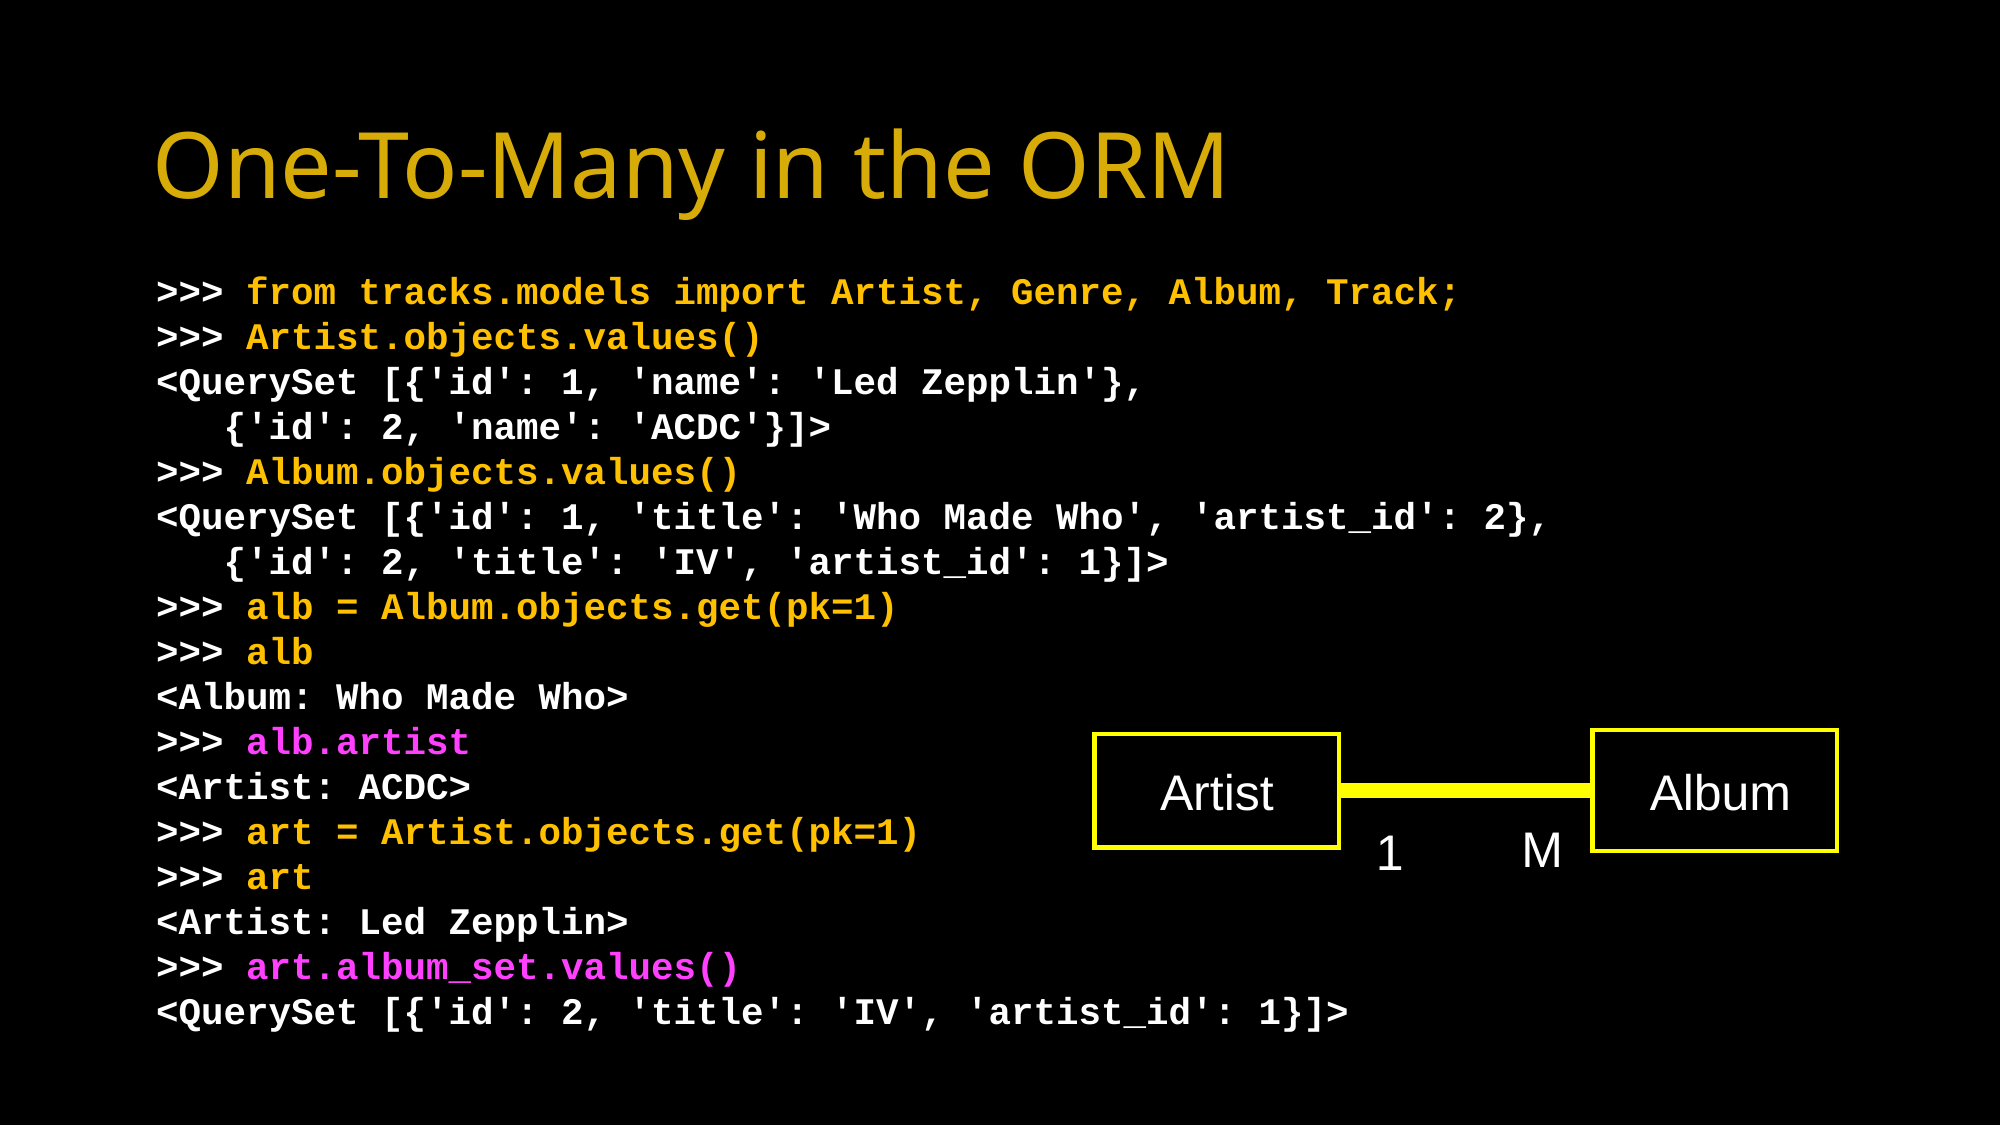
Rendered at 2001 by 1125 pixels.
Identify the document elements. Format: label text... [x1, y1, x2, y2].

text_box M [1491, 817, 1593, 878]
title One-To-Many in the ORM [137, 59, 1863, 278]
text_box Artist [1094, 733, 1340, 848]
text_box 1 [1339, 820, 1441, 882]
text_box Album [1592, 730, 1838, 851]
text_box >>> from tracks.models import Artist, Genre, Album, Track; >>> Artist.objects.values() <QuerySet [{'id': 1, 'name': 'Led Zepplin'}, {'id': 2, 'name': 'ACDC'}]> >>> Album.objects.values() <QuerySet [{'id': 1, 'title': 'Who Made Who', 'artist_id': 2}, {'id': 2, 'title': 'IV', 'artist_id': 1}]> >>> alb = Album.objects.get(pk=1) >>> alb <Album: Who Made Who> >>> alb.artist <Artist: ACDC> >>> art = Artist.objects.get(pk=1) >>> art <Artist: Led Zepplin> >>> art.album_set.values() <QuerySet [{'id': 2, 'title': 'IV', 'artist_id': 1}]> [141, 259, 1589, 1040]
